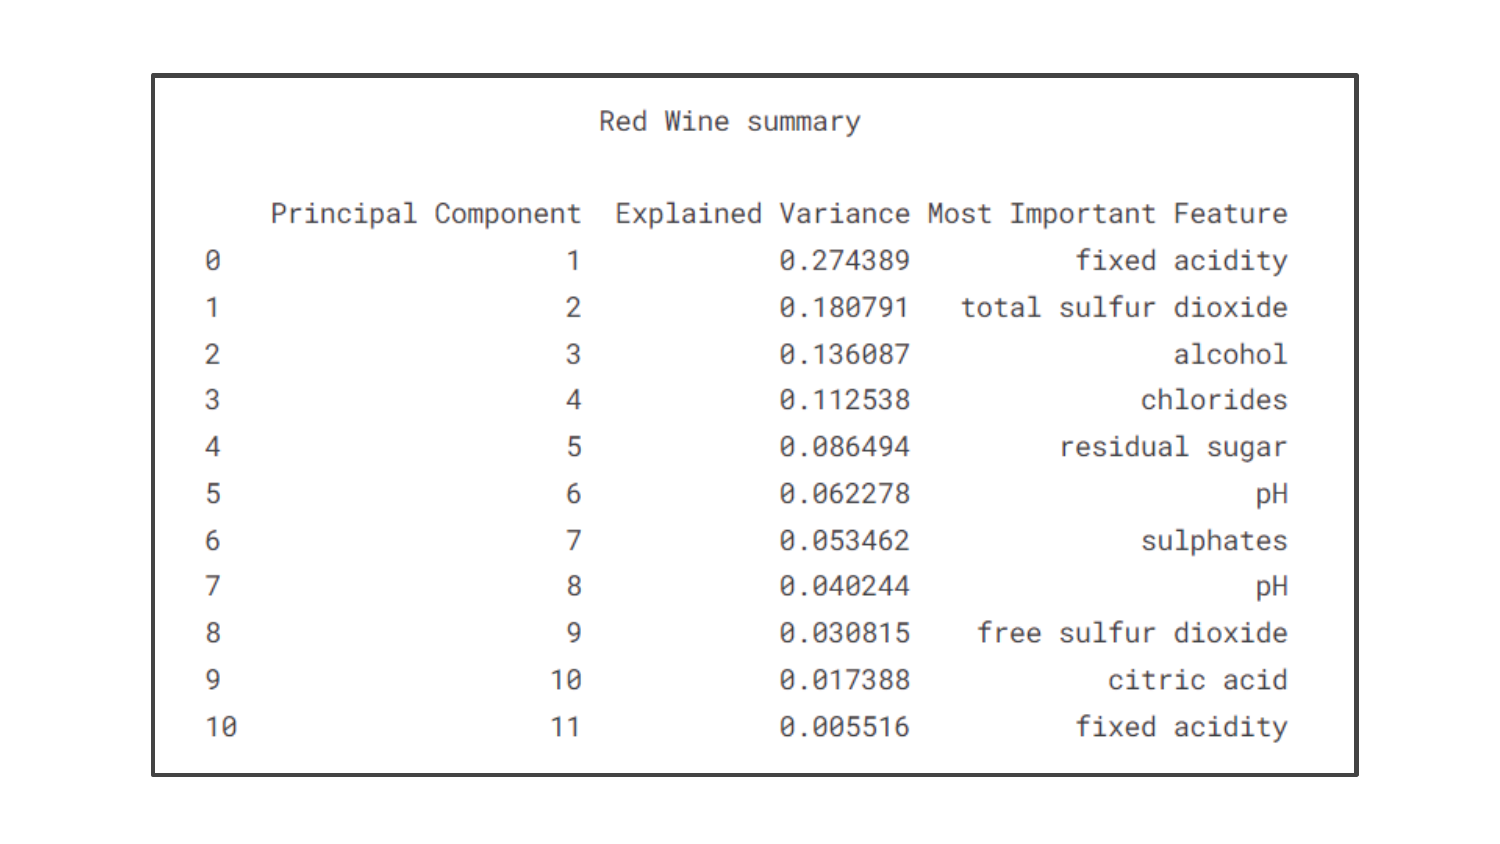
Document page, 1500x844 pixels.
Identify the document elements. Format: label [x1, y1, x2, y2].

picture [148, 84, 1362, 807]
text_box [153, 75, 1357, 82]
